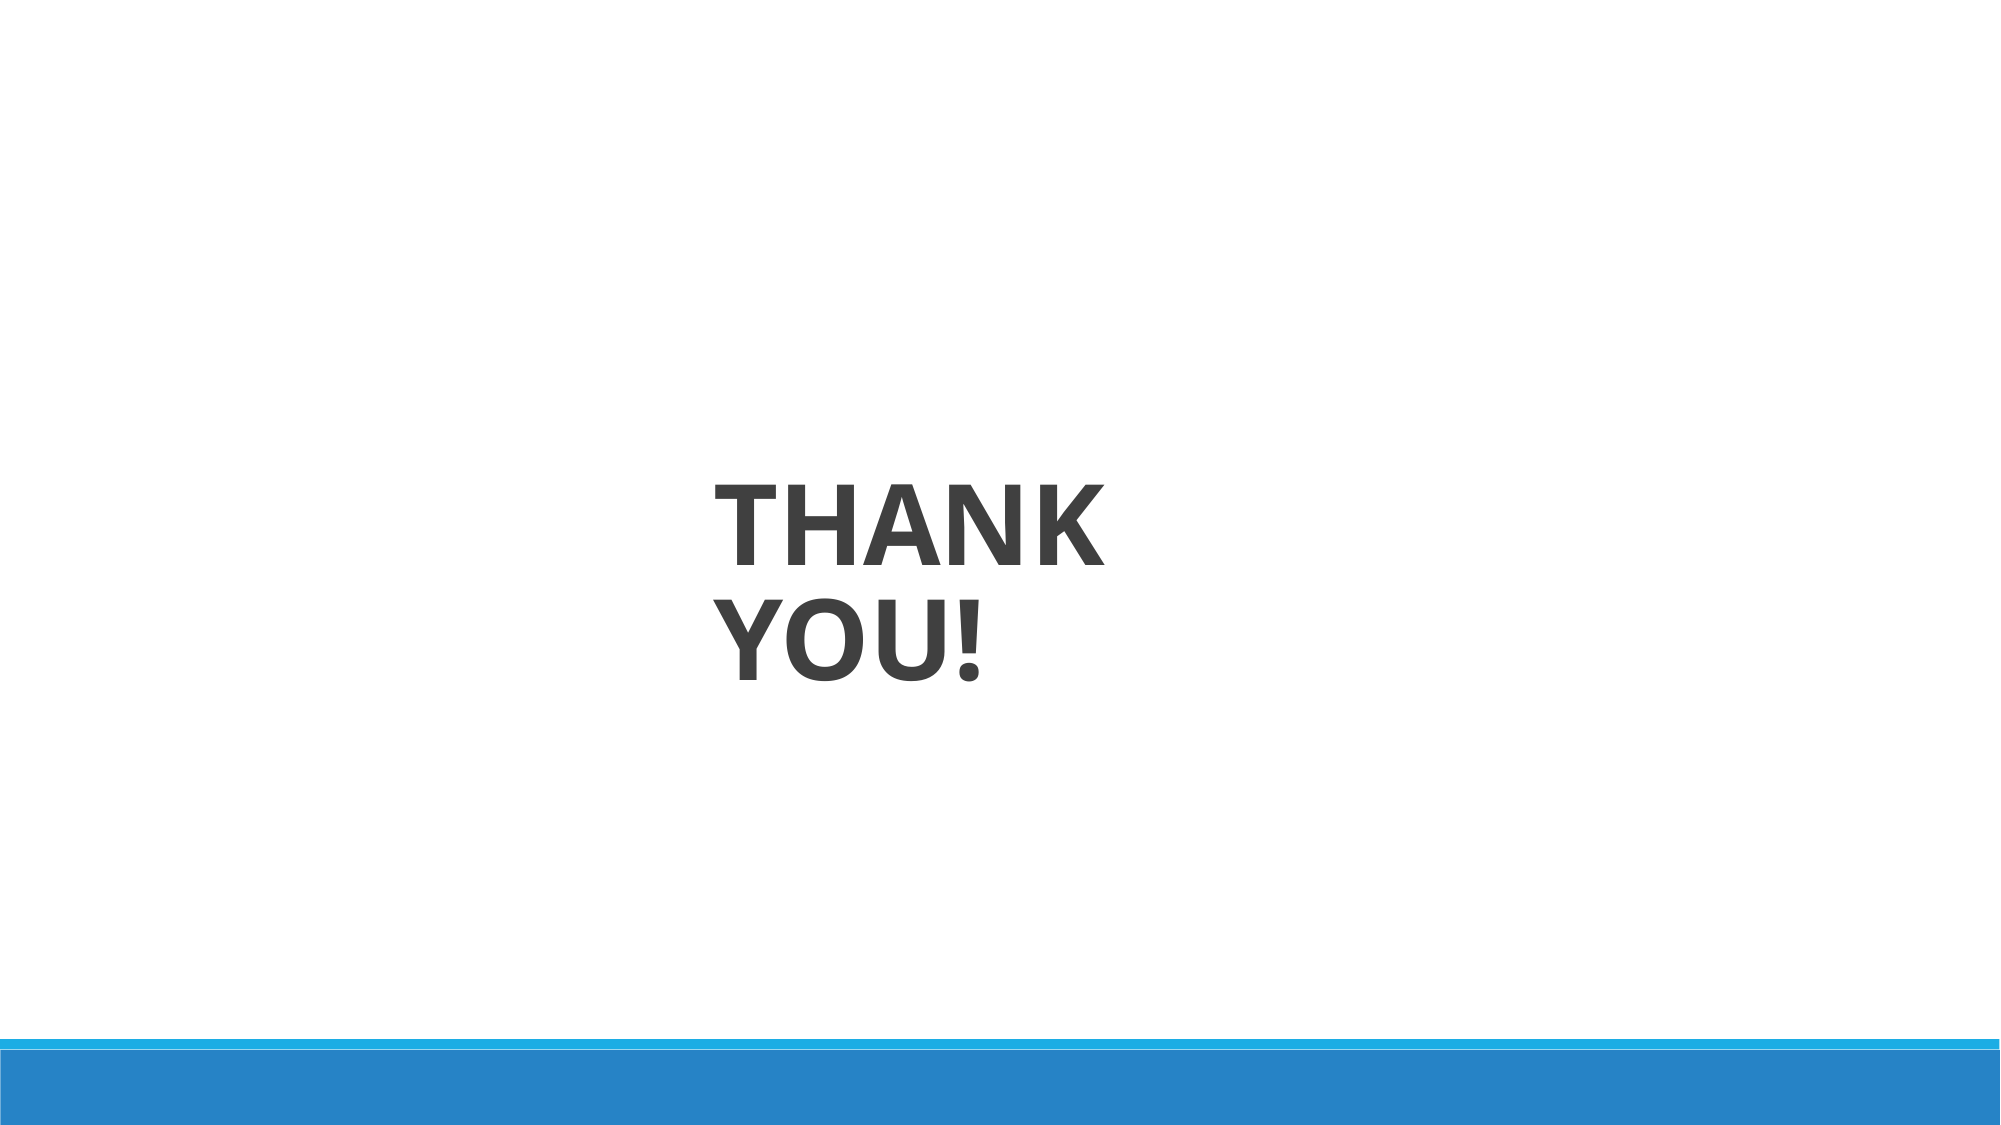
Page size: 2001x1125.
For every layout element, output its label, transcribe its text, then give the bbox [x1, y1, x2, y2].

text_box THANK YOU! [699, 466, 1301, 610]
